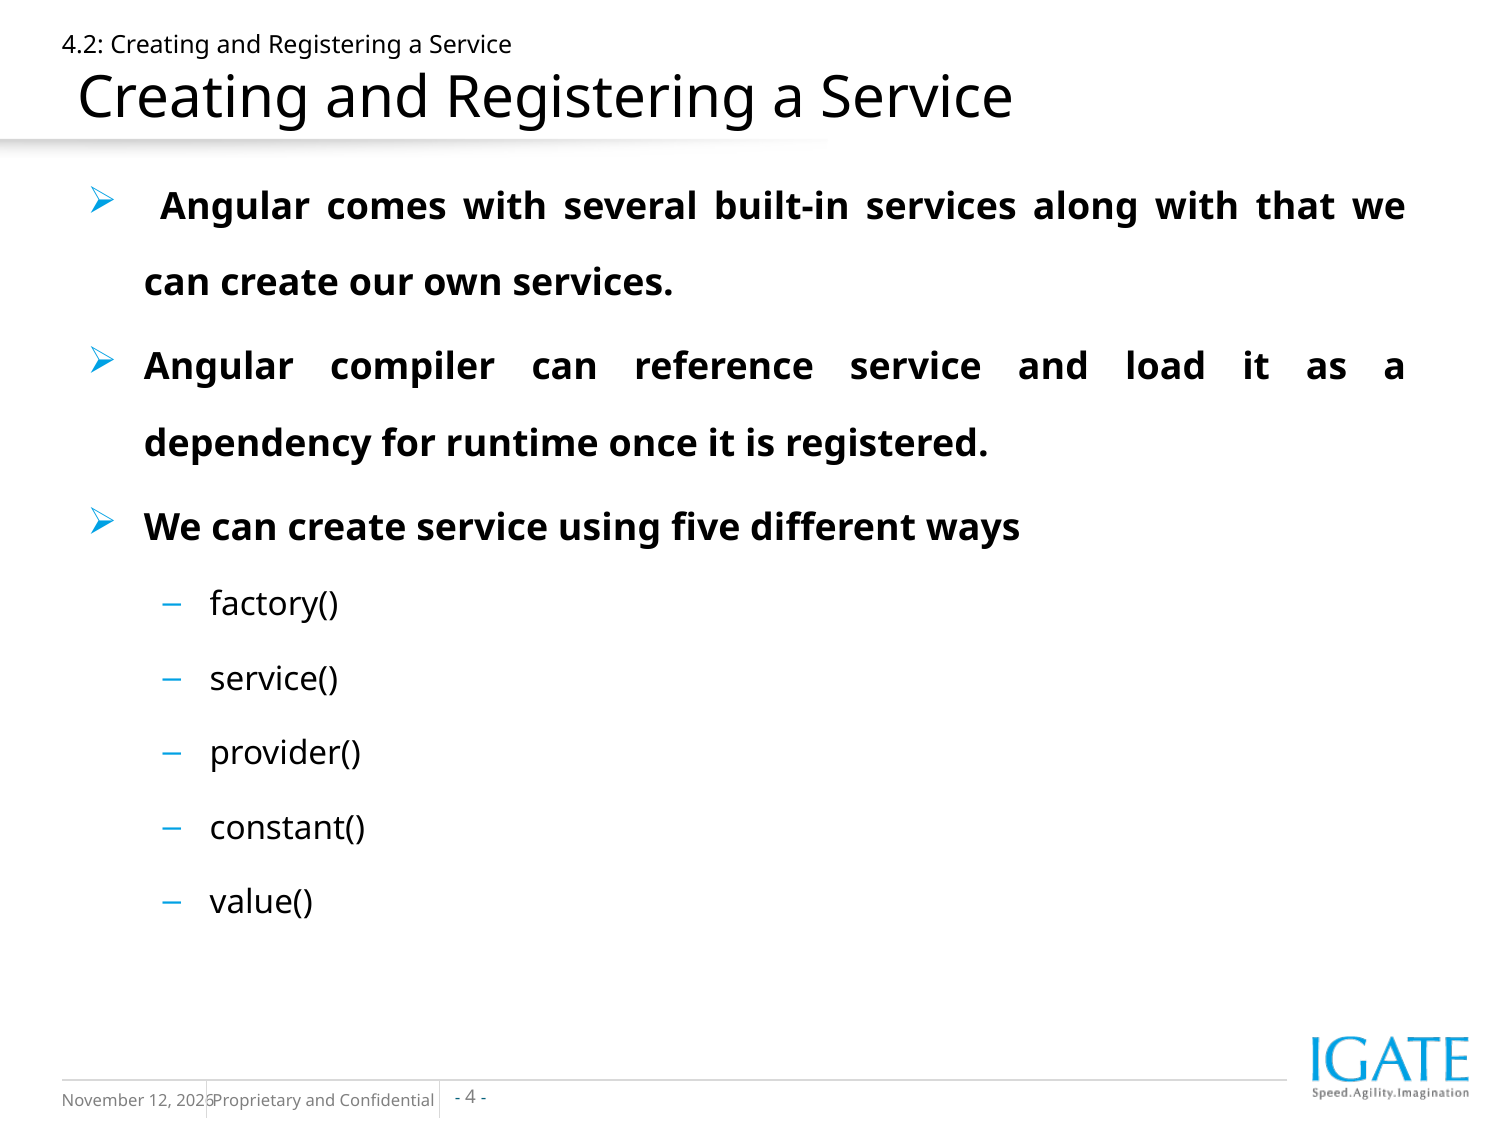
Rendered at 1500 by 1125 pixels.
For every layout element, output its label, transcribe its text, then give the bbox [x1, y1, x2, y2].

picture [1304, 1028, 1475, 1105]
list Angular comes with several built-in services along with that we can create our own services. Angular compiler can reference service and load it as a dependency for runtime once it is registered. We can create service using five different ways factory() service() provider() constant() value() [72, 142, 1423, 1081]
picture [0, 112, 72, 174]
title 4.2: Creating and Registering a Service Creating and Registering a Service [46, 10, 1149, 147]
